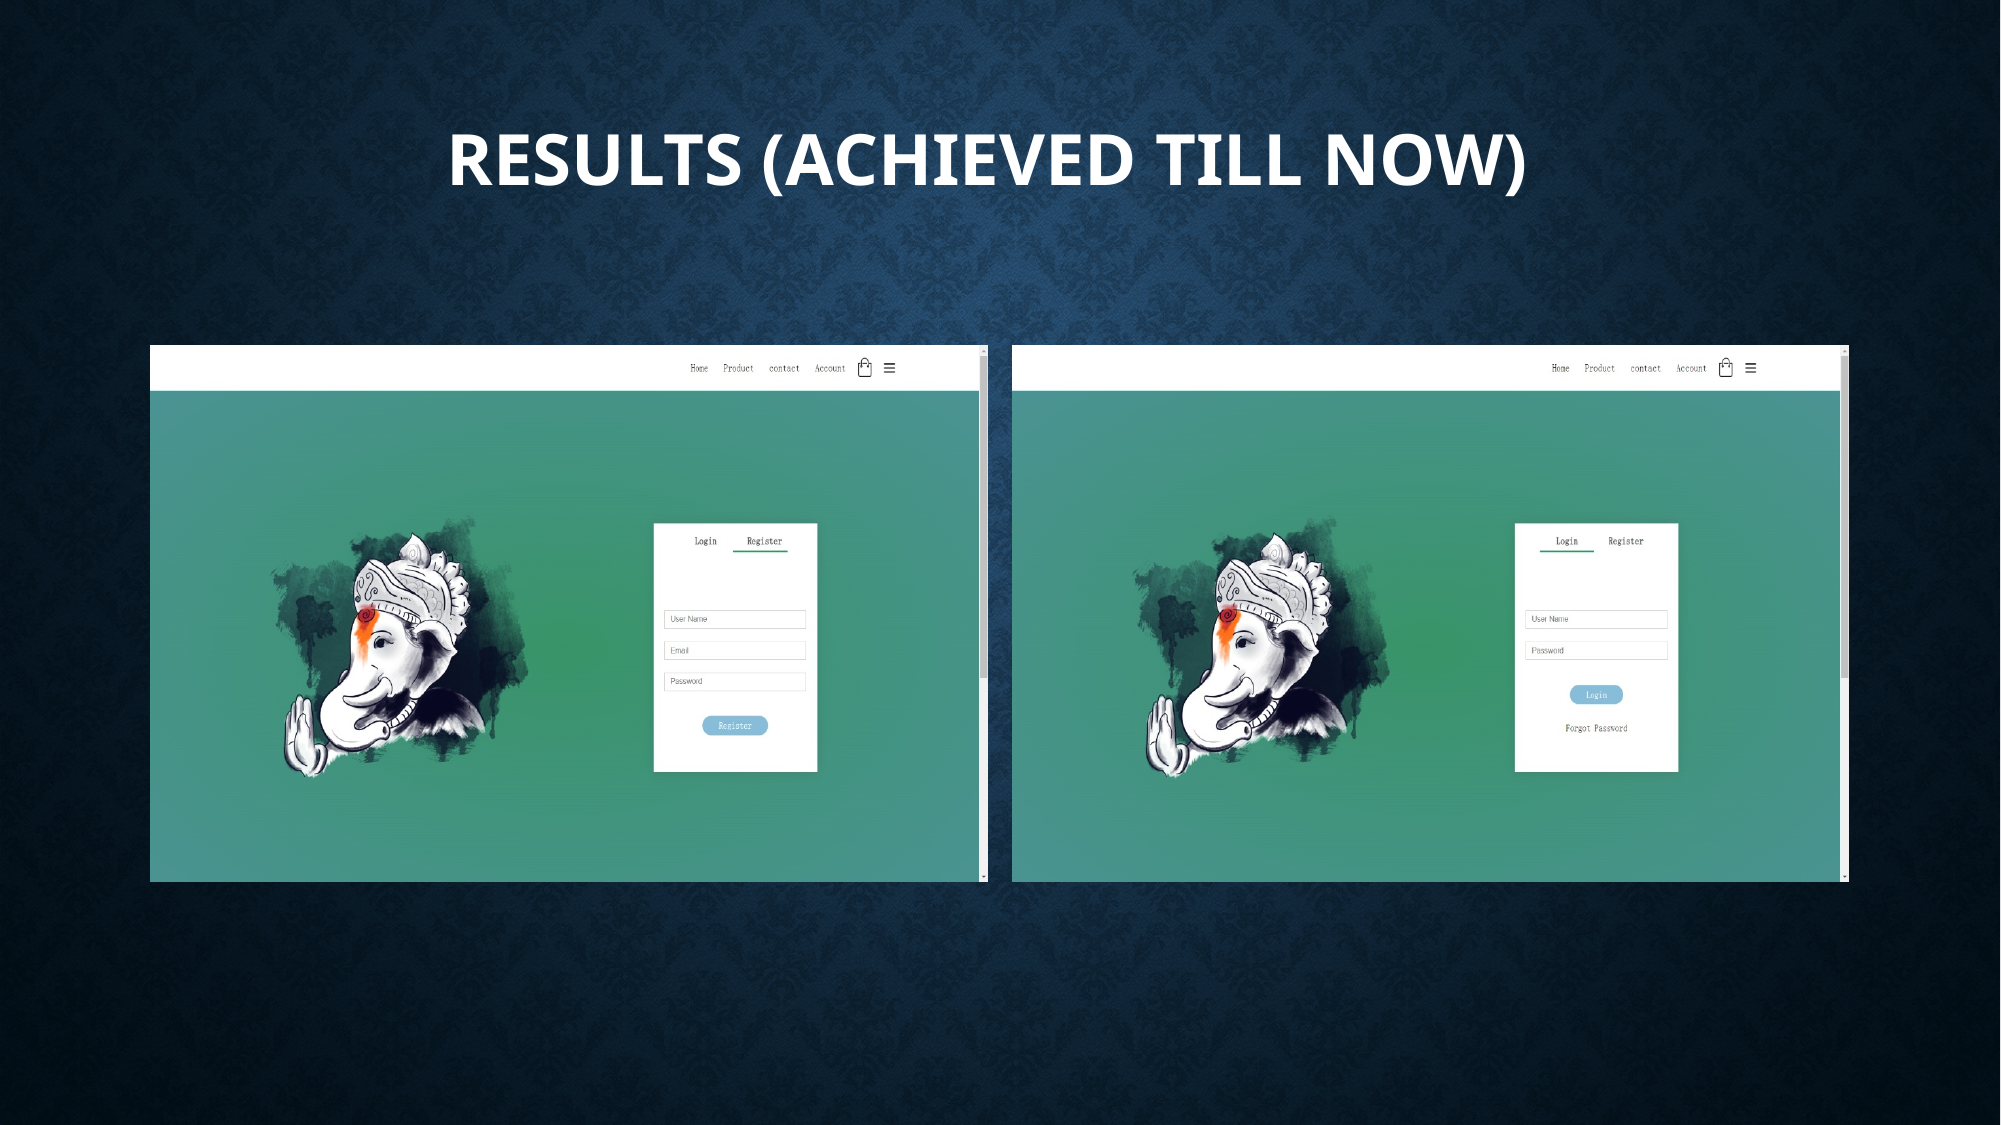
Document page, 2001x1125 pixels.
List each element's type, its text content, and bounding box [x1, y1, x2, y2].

title Results (achieved till now) [138, 66, 1837, 260]
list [1011, 344, 1849, 883]
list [149, 344, 988, 883]
